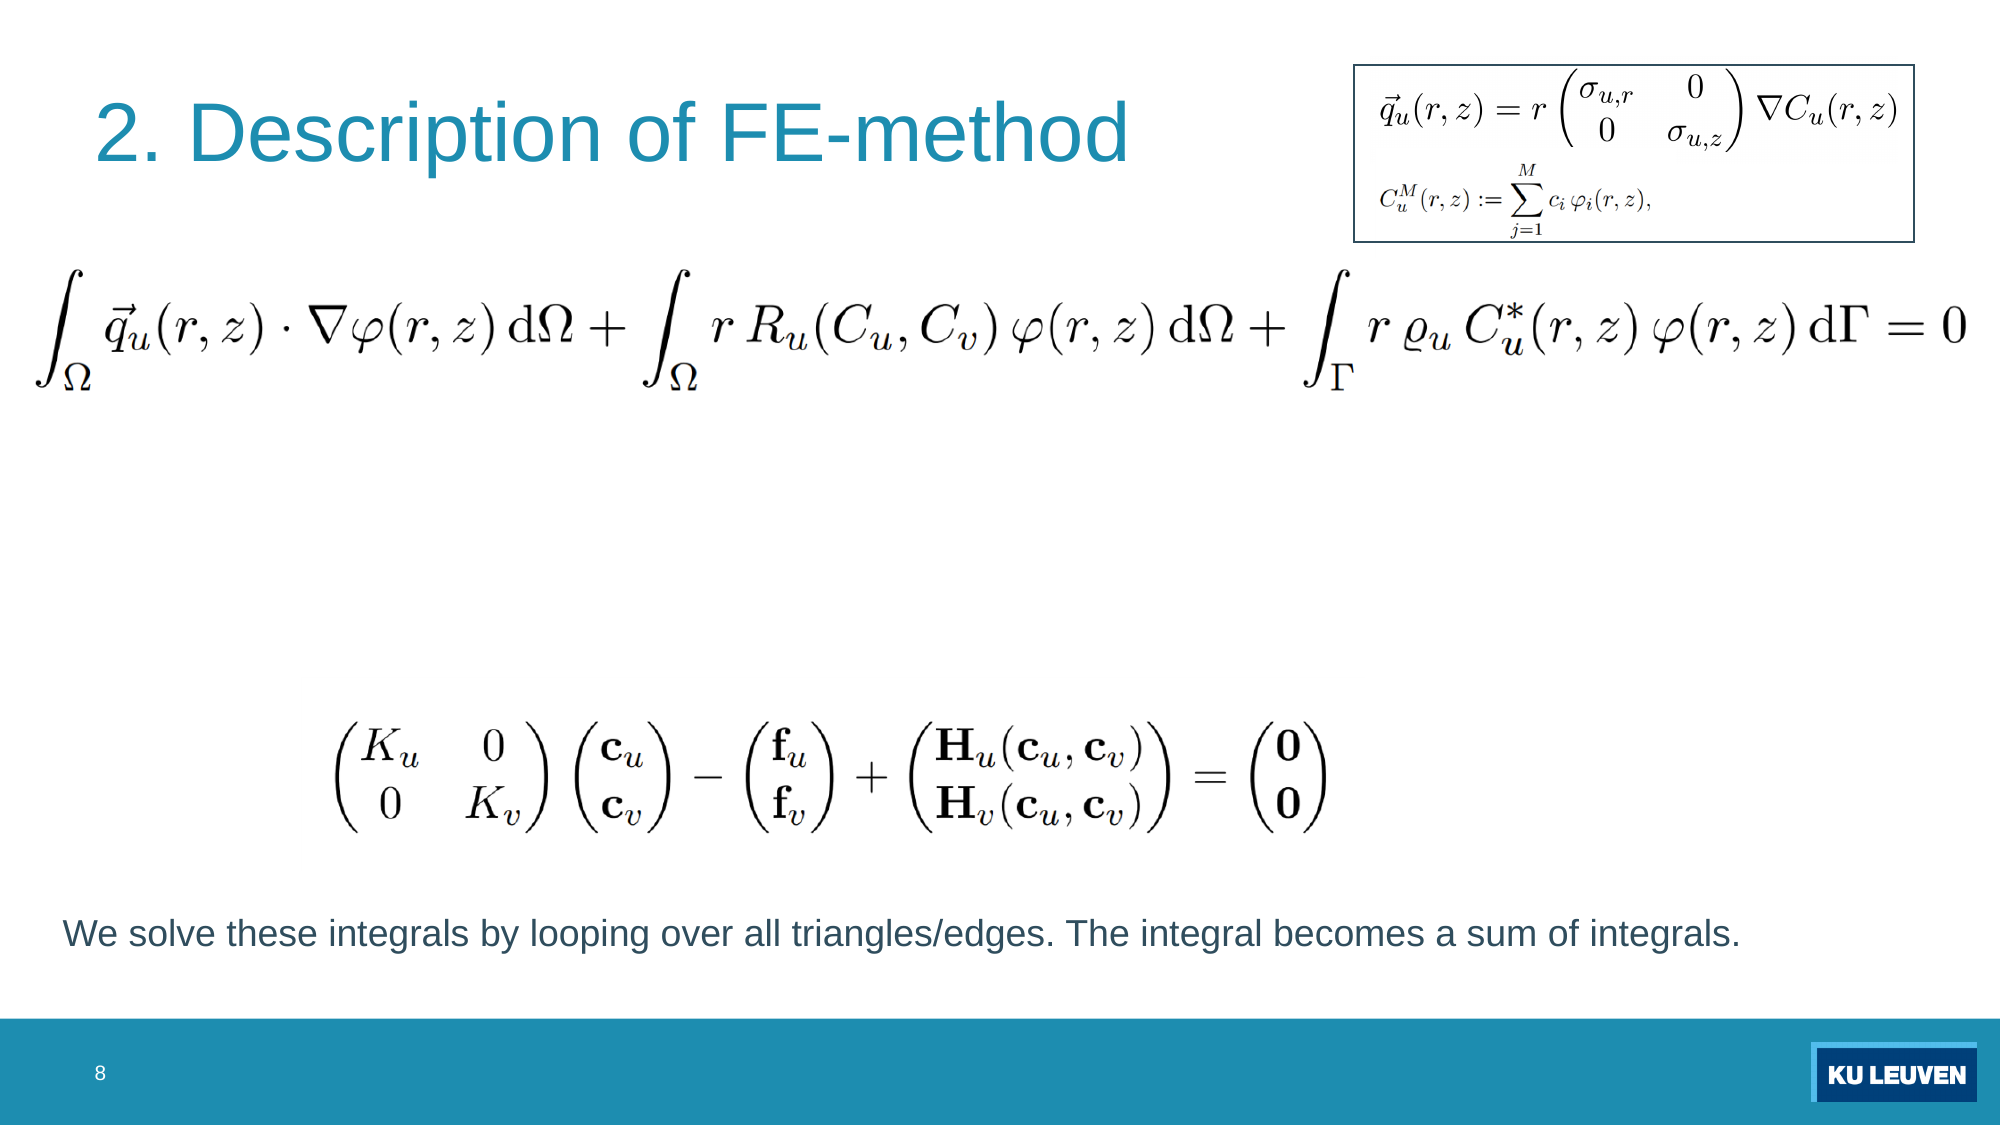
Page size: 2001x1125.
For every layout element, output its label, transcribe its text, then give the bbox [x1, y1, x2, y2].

picture [14, 56, 2000, 396]
slide_number 8 [94, 1018, 201, 1125]
text_box We solve these integrals by looping over all triangles/edges. The integral becomes a sum of integrals. [48, 902, 1915, 962]
text_box [1676, 64, 1915, 212]
picture [1811, 1042, 1977, 1102]
picture [300, 677, 1365, 871]
title 2. Description of FE-method [94, 33, 1906, 212]
text_box [1353, 64, 1375, 212]
